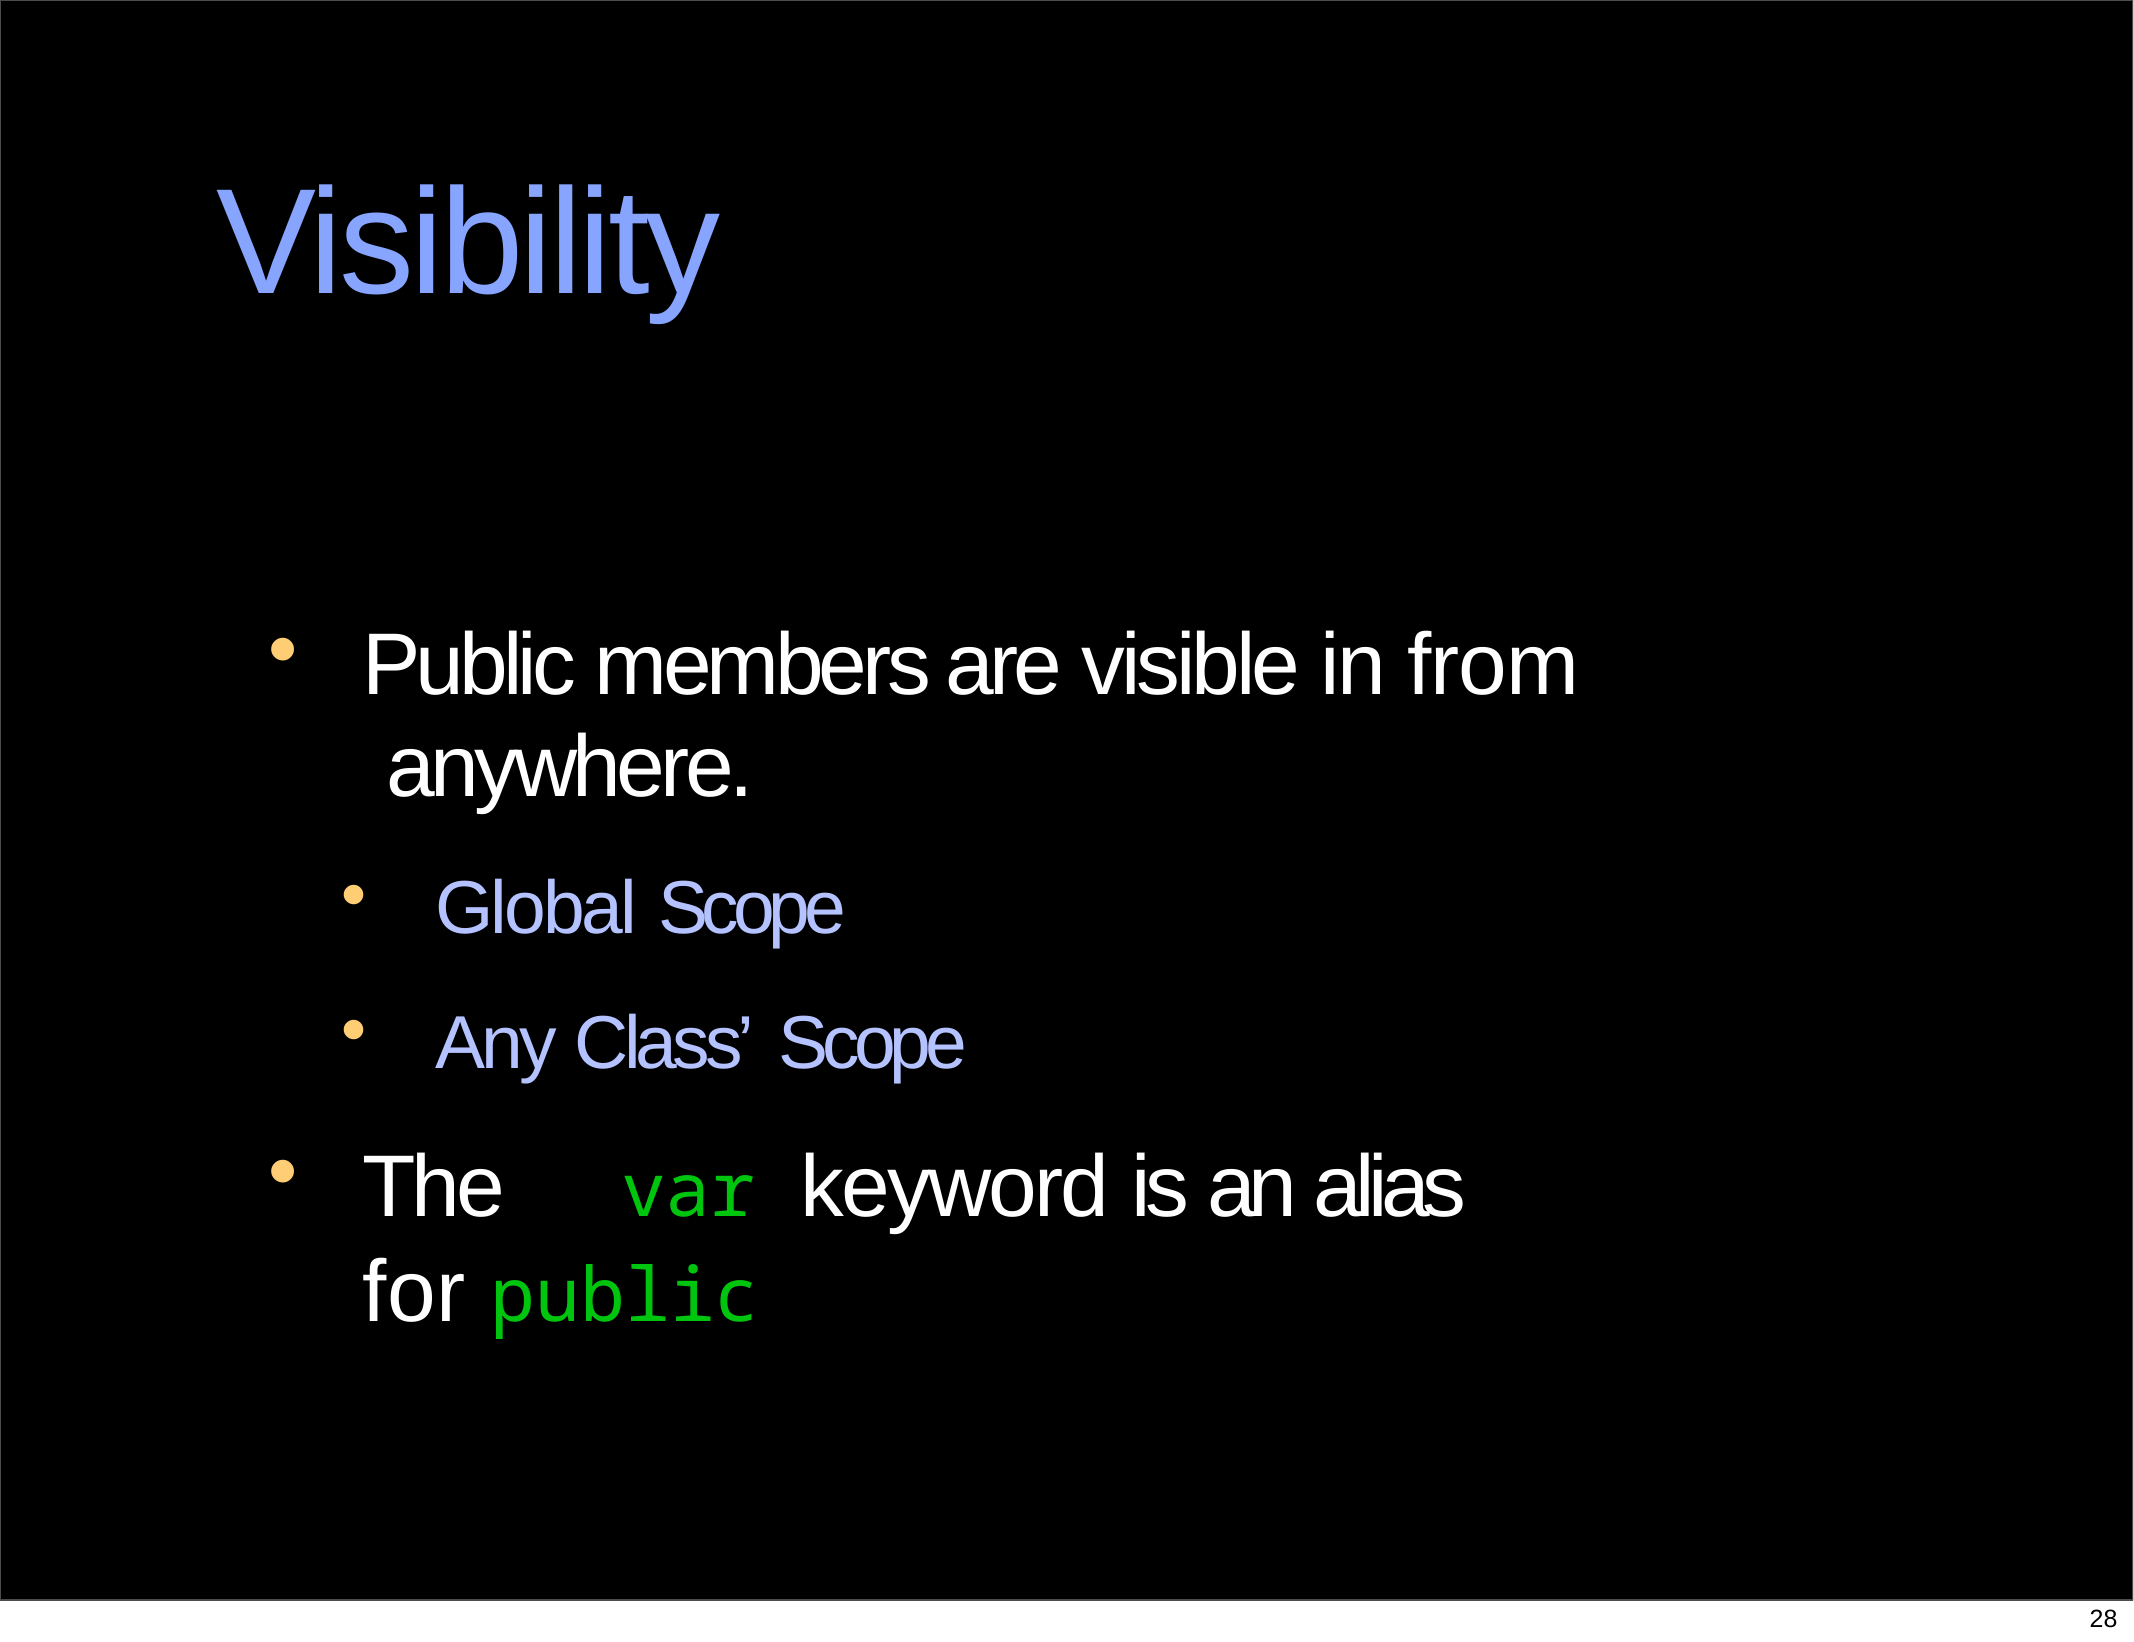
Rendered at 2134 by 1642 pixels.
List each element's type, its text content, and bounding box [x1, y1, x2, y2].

slide_number 28 [2085, 1605, 2123, 1642]
text_box [0, 0, 2134, 1600]
